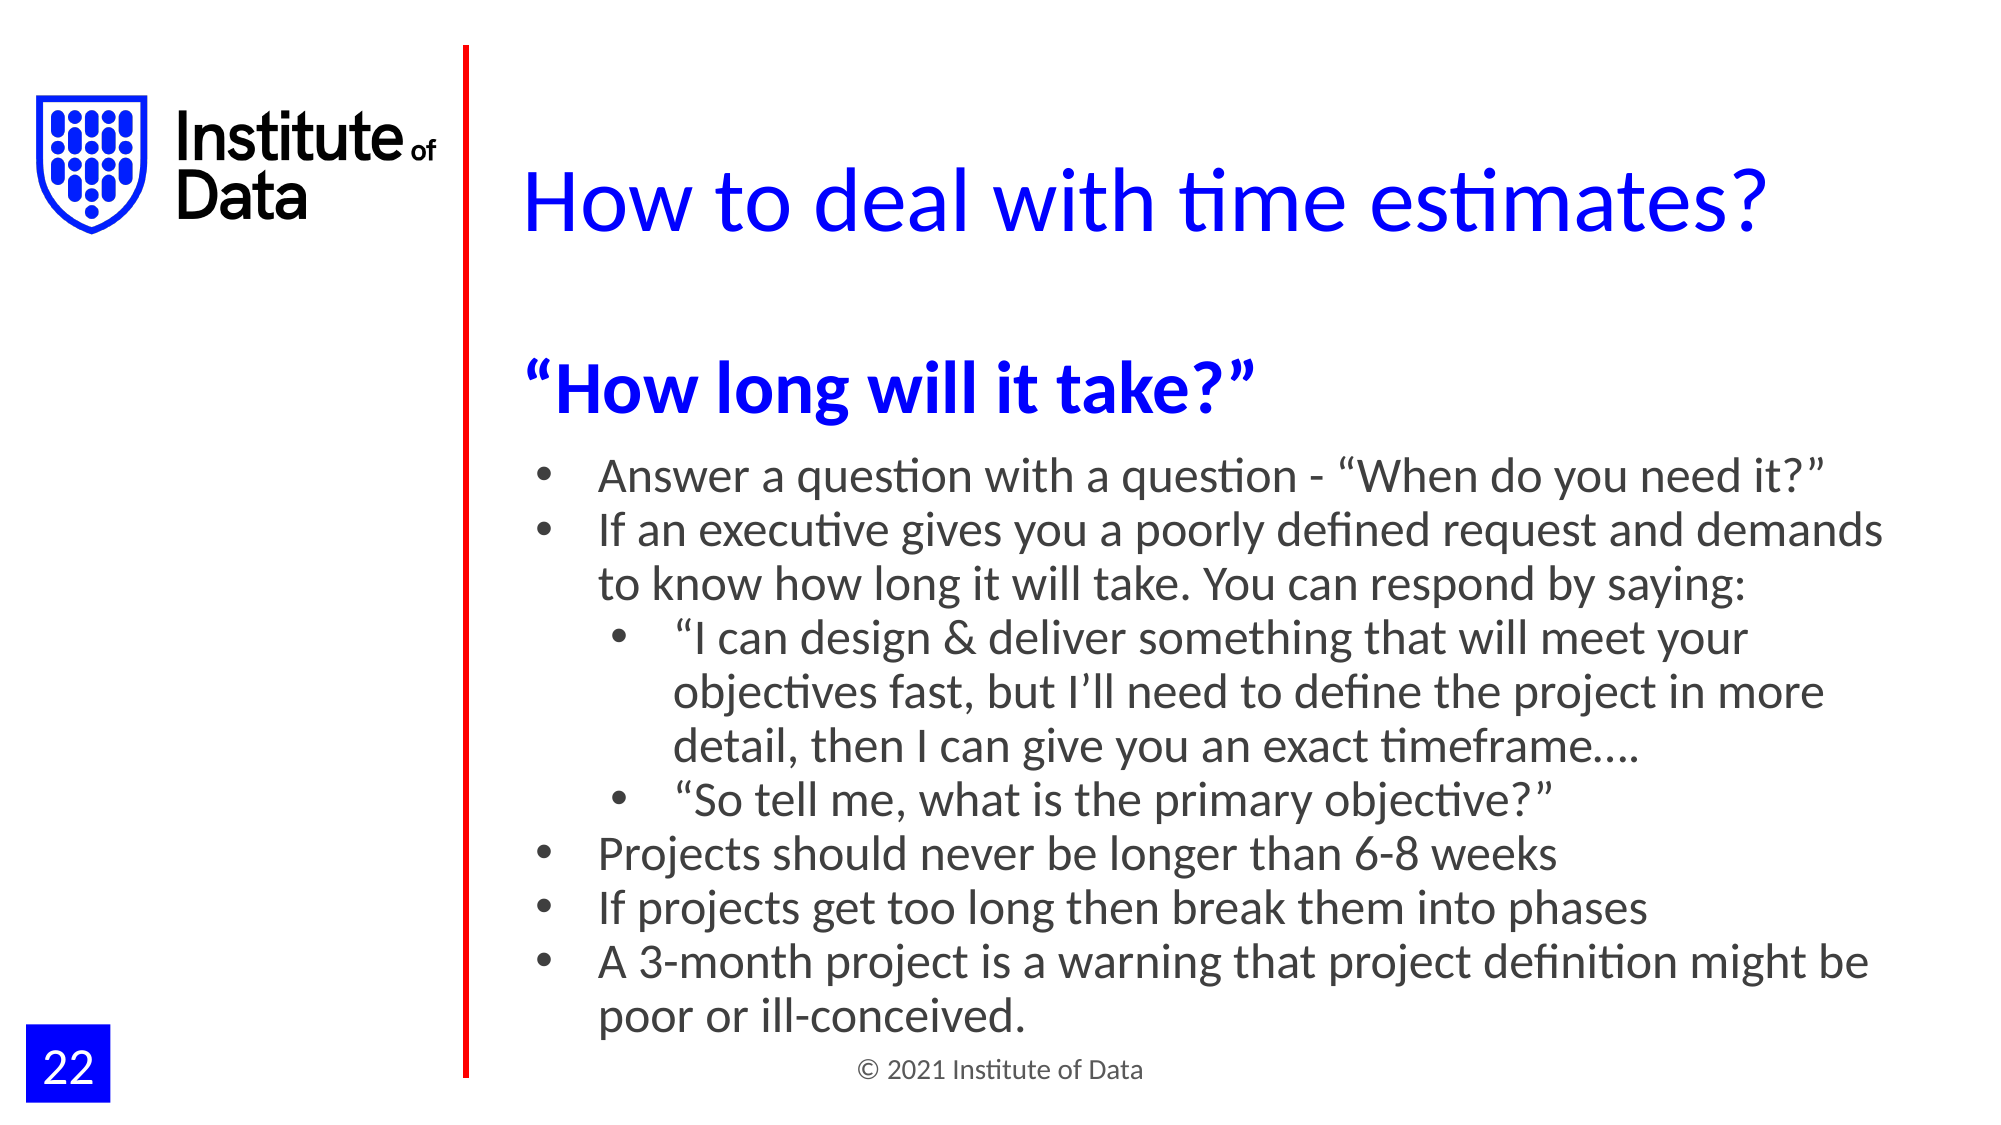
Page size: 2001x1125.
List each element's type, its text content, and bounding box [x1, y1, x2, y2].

list “How long will it take?” Answer a question with a question - “When do you need it?” If an executive gives you a poorly defined request and demands to know how long it will take. You can respond by saying: “I can design & deliver something that will meet your objectives fast, but I’ll need to define the project in more detail, then I can give you an exact timeframe…. “So tell me, what is the primary objective?” Projects should never be longer than 6-8 weeks If projects get too long then break them into phases A 3-month project is a warning that project definition might be poor or ill-conceived. [515, 286, 1900, 1079]
title How to deal with time estimates? [515, 45, 1900, 259]
picture [0, 45, 496, 285]
